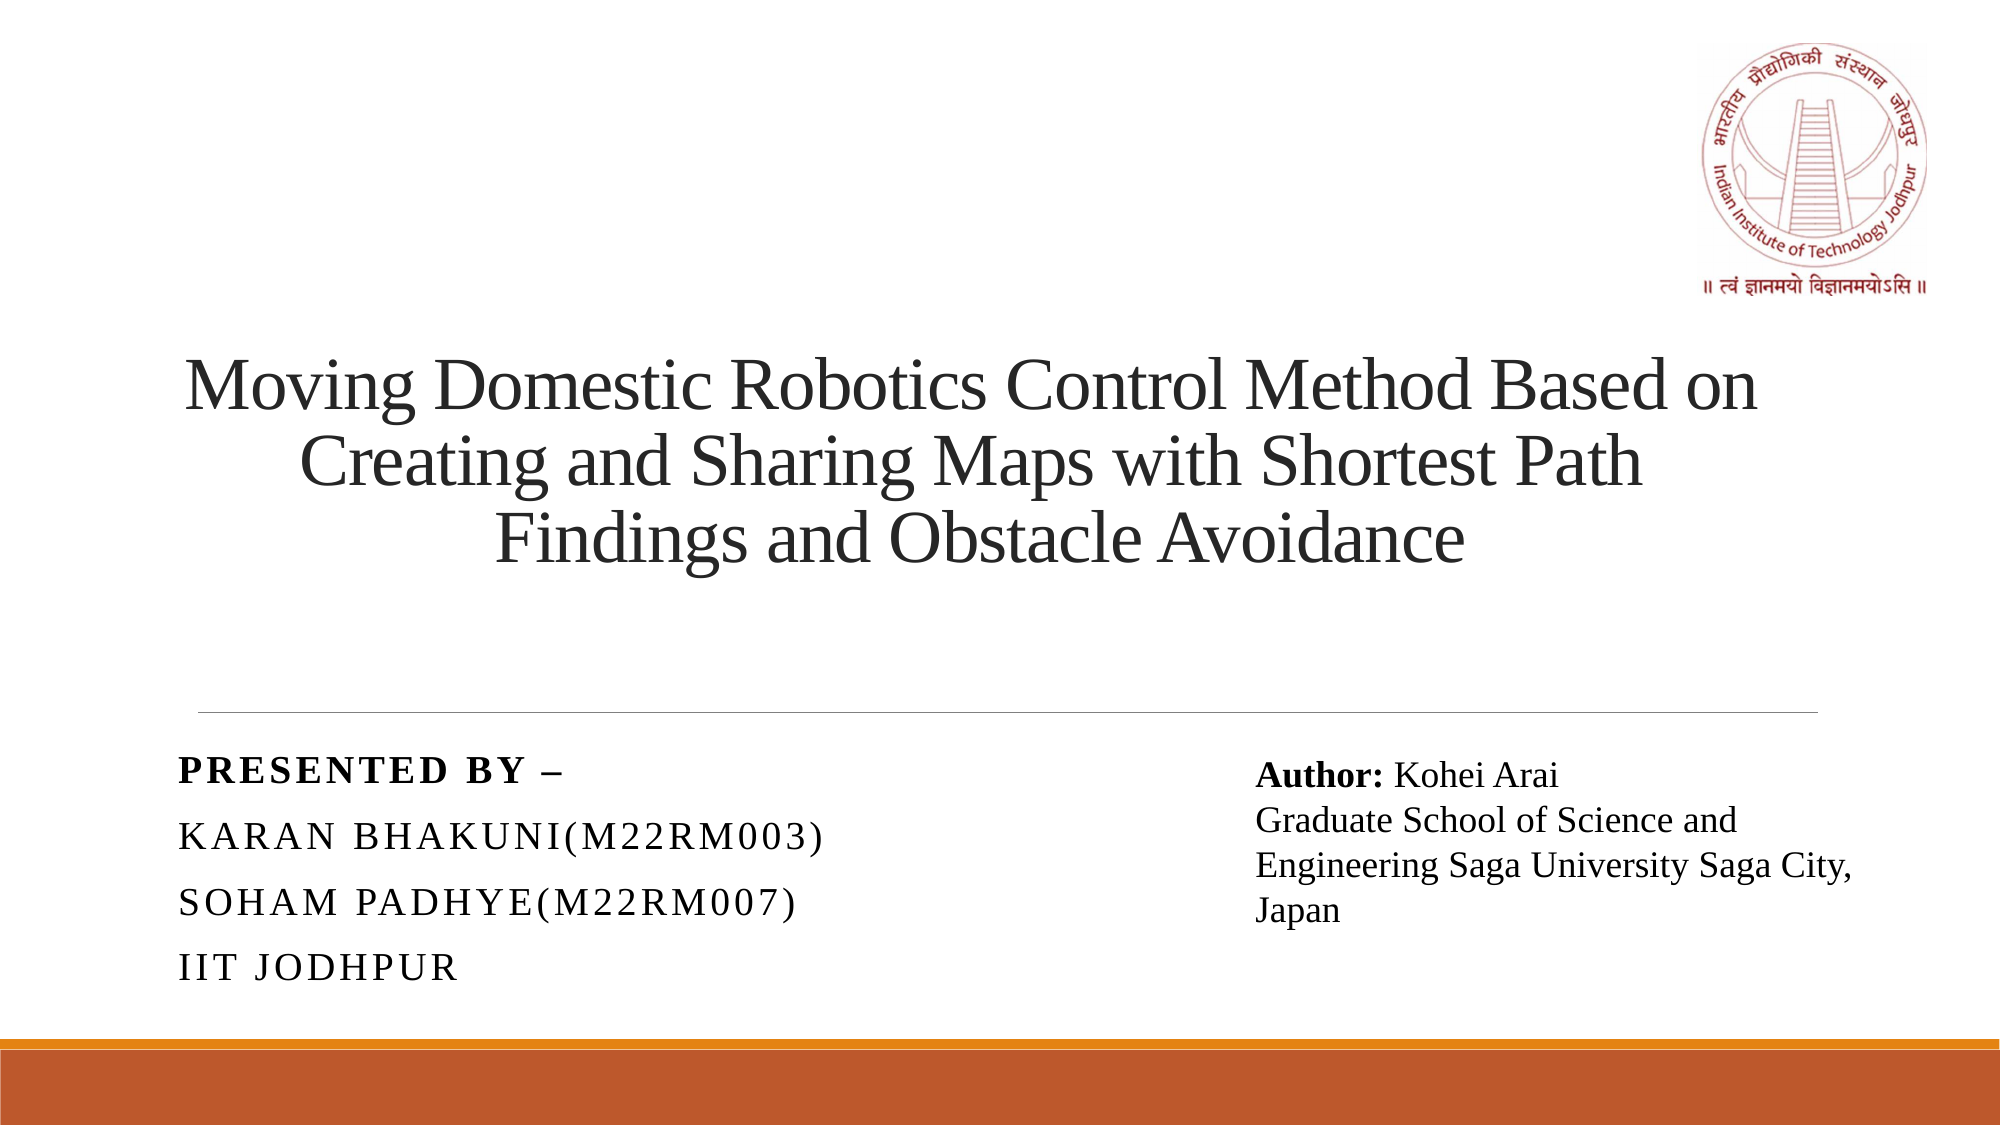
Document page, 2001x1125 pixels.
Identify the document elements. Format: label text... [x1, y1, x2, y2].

picture [1697, 43, 1927, 297]
subtitle Presented by – Karan Bhakuni(M22RM003) Soham Padhye(M22RM007) IIT Jodhpur [163, 742, 1040, 999]
text_box Author: Kohei Arai Graduate School of Science and Engineering Saga University Saga City, Japan [1240, 742, 1902, 938]
title Moving Domestic Robotics Control Method Based on Creating and Sharing Maps with Shortest Path Findings and Obstacle Avoidance [163, 207, 1799, 706]
